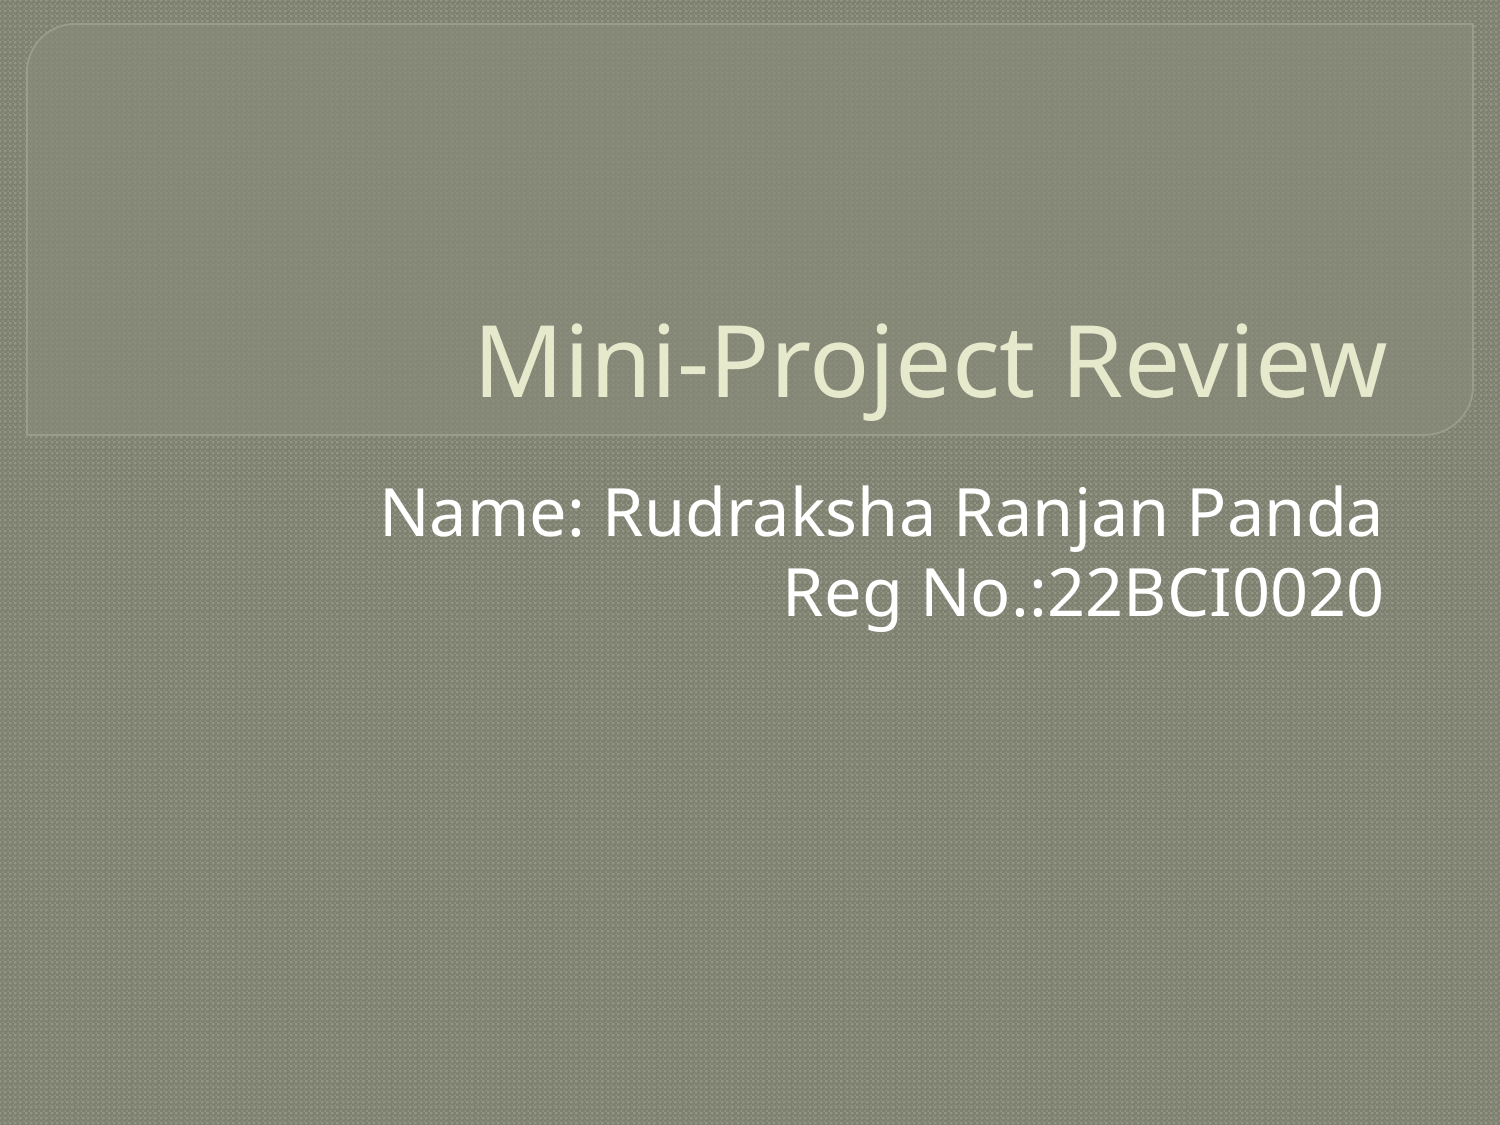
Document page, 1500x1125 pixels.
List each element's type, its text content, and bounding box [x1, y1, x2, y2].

title Mini-Project Review [76, 62, 1427, 425]
subtitle Name: Rudraksha Ranjan Panda Reg No.:22BCI0020 [350, 462, 1427, 750]
